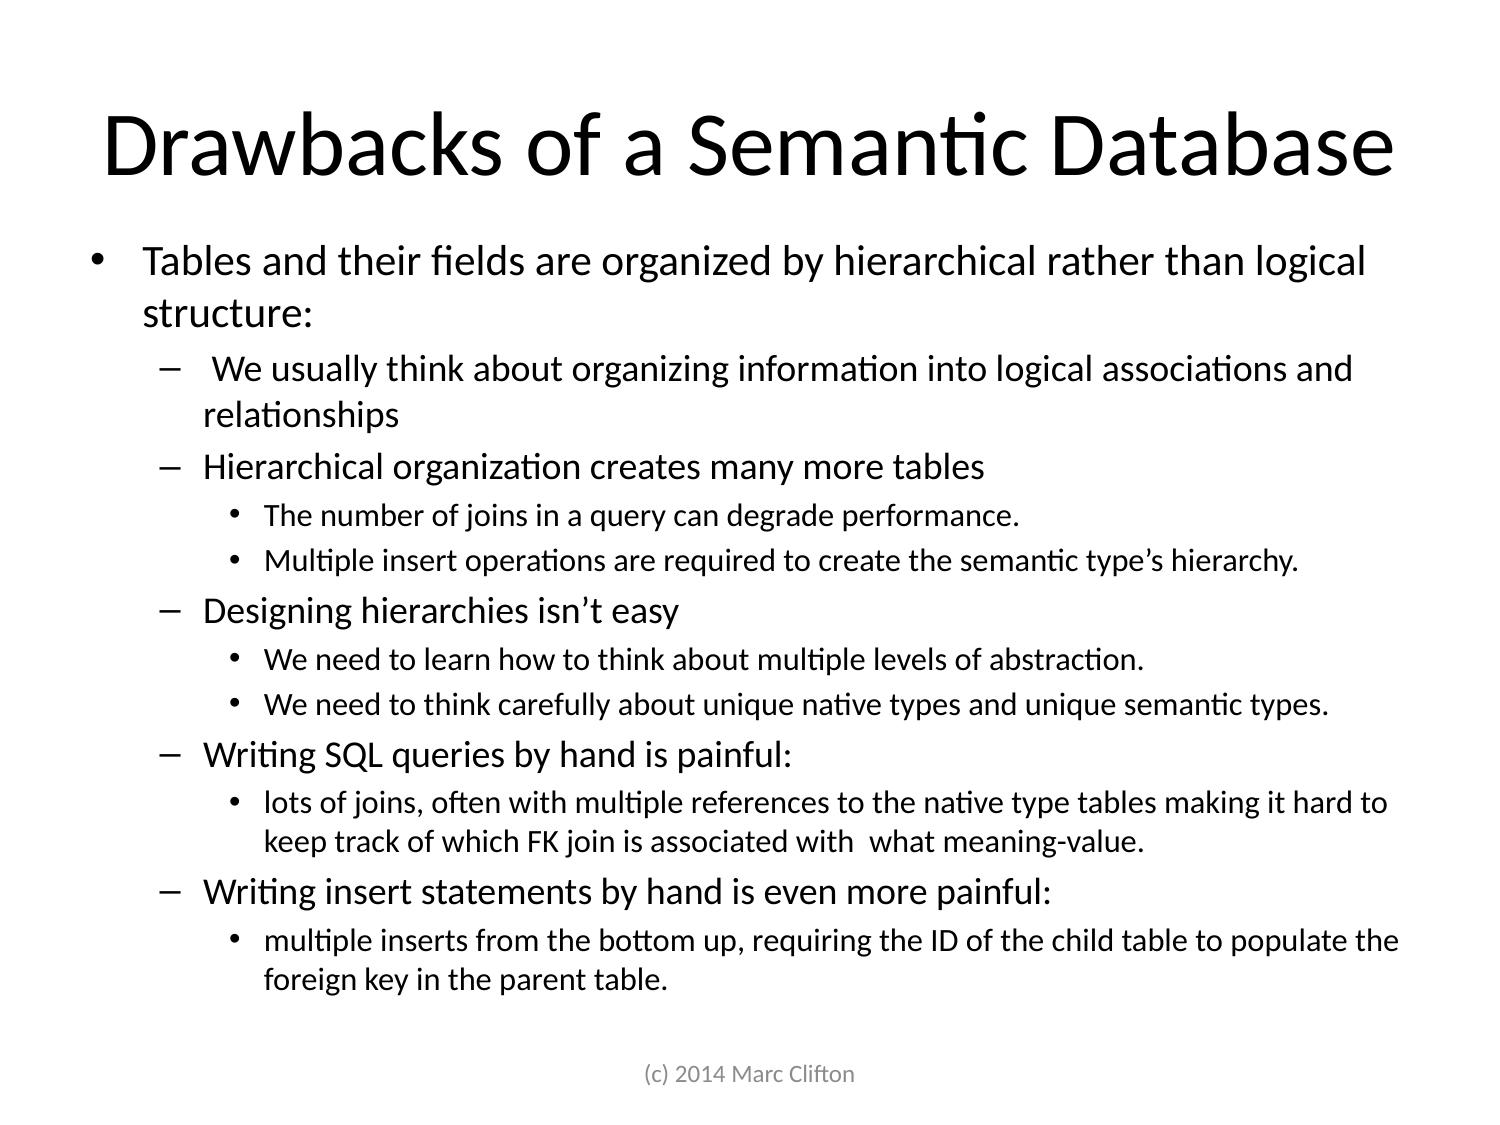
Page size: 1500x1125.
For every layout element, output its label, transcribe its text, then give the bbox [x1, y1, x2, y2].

title Drawbacks of a Semantic Database [75, 45, 1425, 224]
list Tables and their fields are organized by hierarchical rather than logical structure: We usually think about organizing information into logical associations and relationships Hierarchical organization creates many more tables The number of joins in a query can degrade performance. Multiple insert operations are required to create the semantic type’s hierarchy. Designing hierarchies isn’t easy We need to learn how to think about multiple levels of abstraction. We need to think carefully about unique native types and unique semantic types. Writing SQL queries by hand is painful: lots of joins, often with multiple references to the native type tables making it hard to keep track of which FK join is associated with what meaning-value. Writing insert statements by hand is even more painful: multiple inserts from the bottom up, requiring the ID of the child table to populate the foreign key in the parent table. [75, 224, 1425, 1005]
footer (c) 2014 Marc Clifton [512, 1042, 988, 1103]
